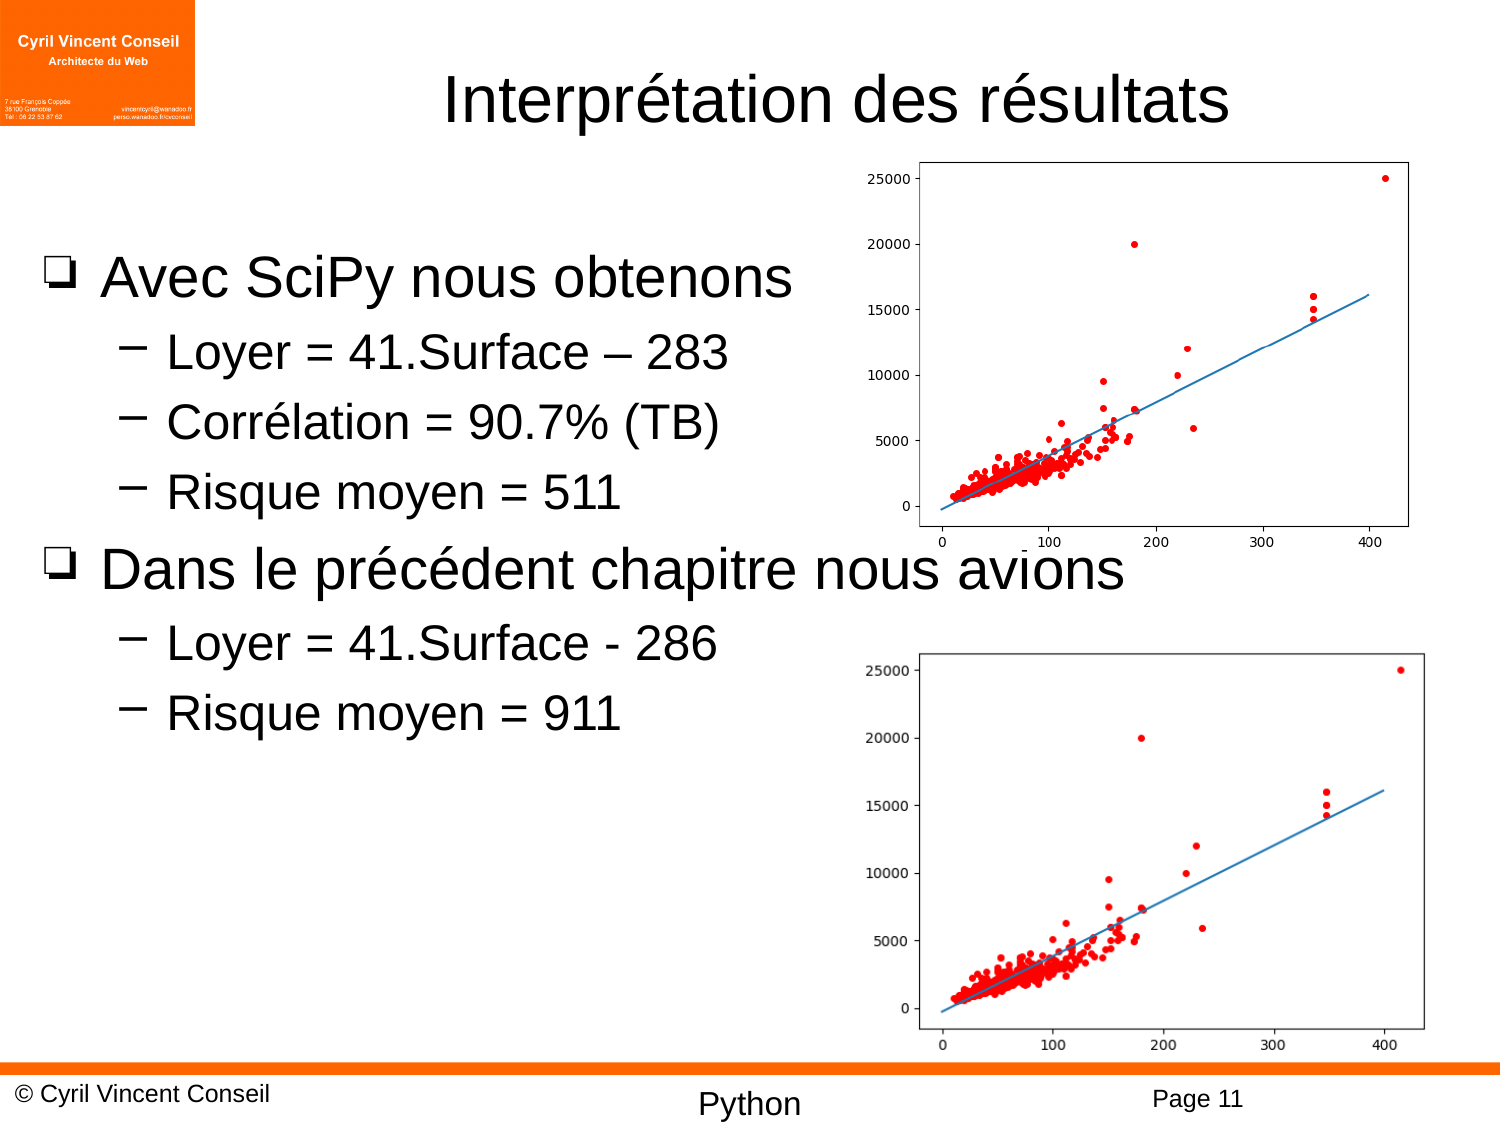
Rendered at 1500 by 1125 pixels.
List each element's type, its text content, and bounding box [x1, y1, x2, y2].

picture [855, 143, 1431, 550]
picture [0, 0, 195, 126]
list Avec SciPy nous obtenons Loyer = 41.Surface – 283 Corrélation = 90.7% (TB) Risque moyen = 511 Dans le précédent chapitre nous avions Loyer = 41.Surface - 286 Risque moyen = 911 [29, 231, 1468, 1059]
picture [856, 628, 1436, 1054]
title Interprétation des résultats [194, 2, 1480, 190]
